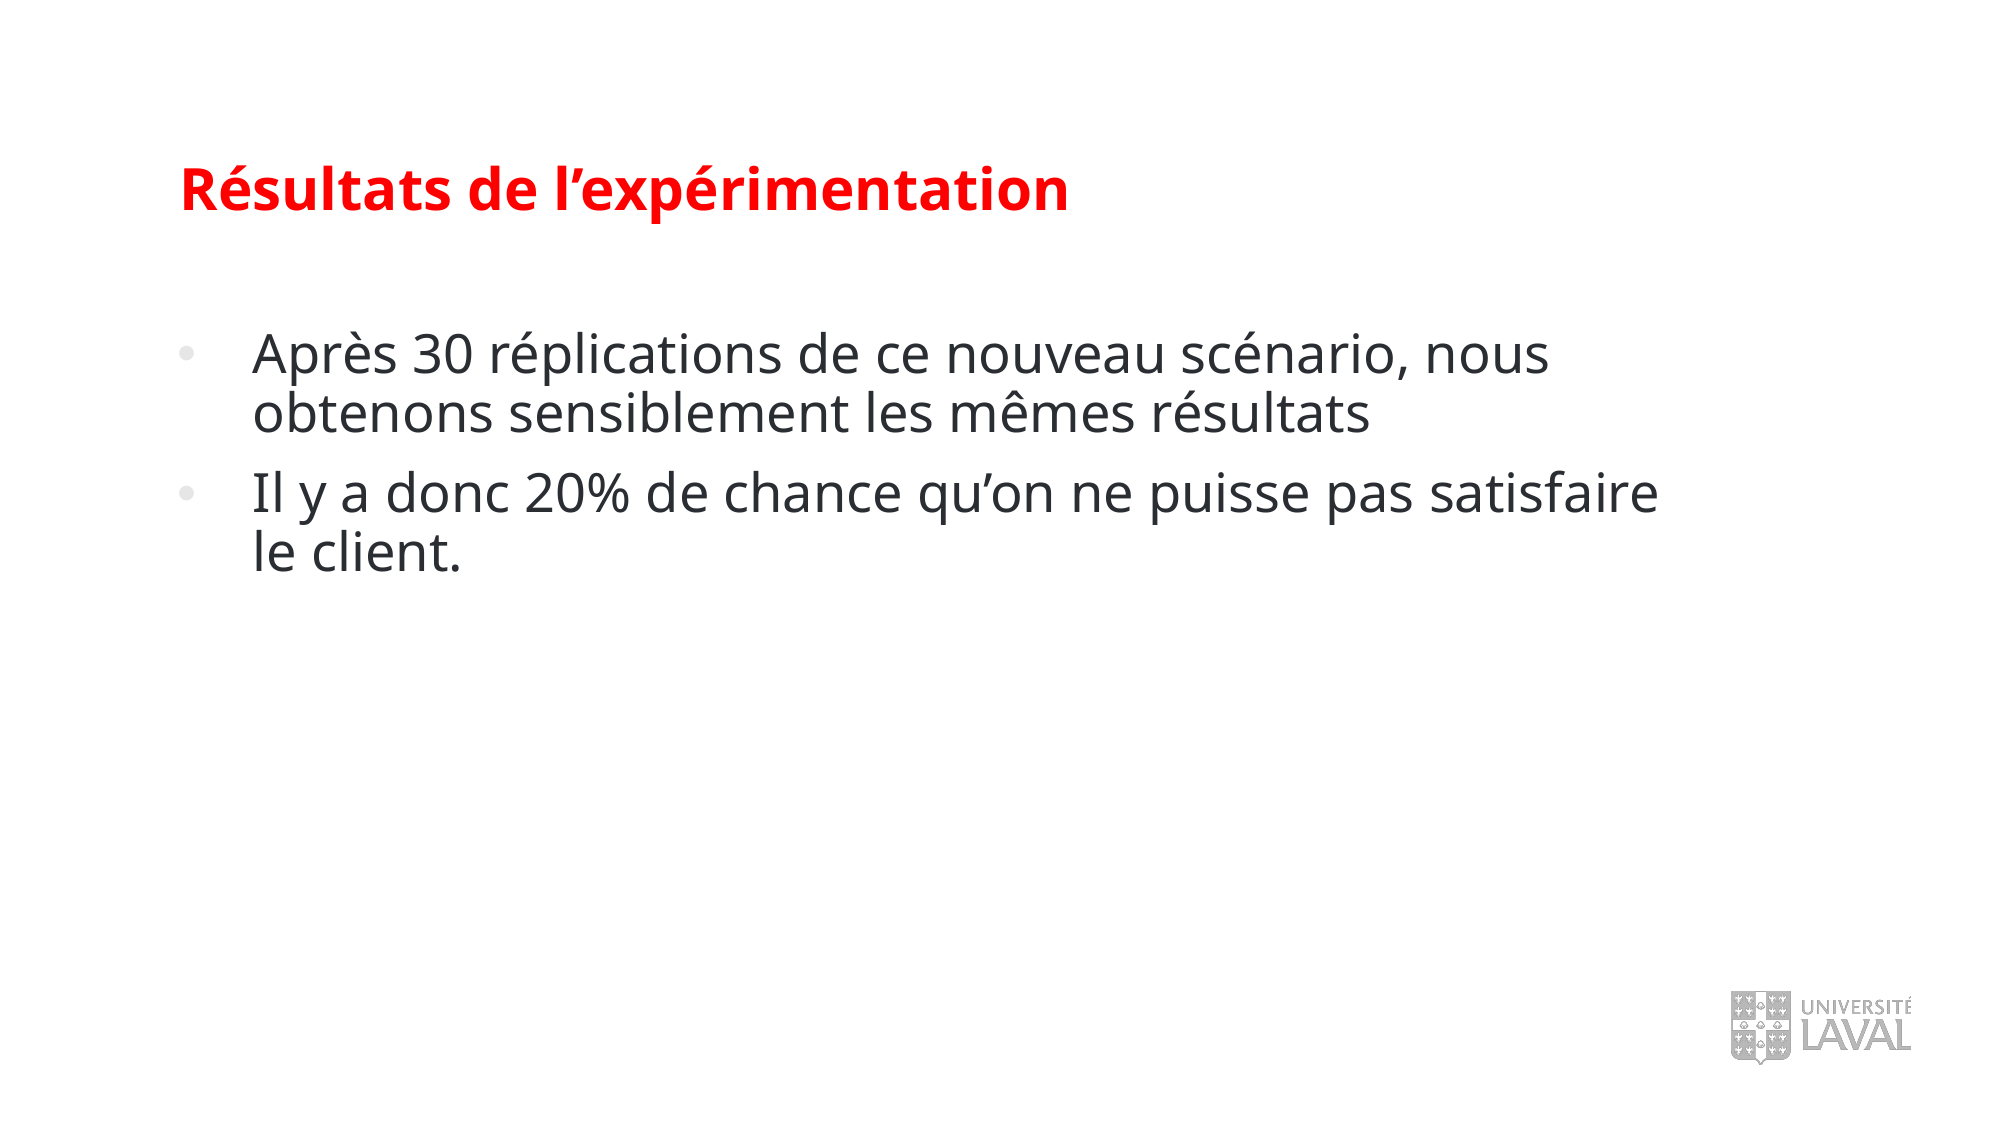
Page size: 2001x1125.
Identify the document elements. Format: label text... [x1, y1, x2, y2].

text_box Résultats de l’expérimentation [159, 132, 1909, 250]
picture [1731, 991, 1911, 1065]
text_box Après 30 réplications de ce nouveau scénario, nous obtenons sensiblement les mêmes résultats Il y a donc 20% de chance qu’on ne puisse pas satisfaire le client. [177, 326, 1711, 965]
